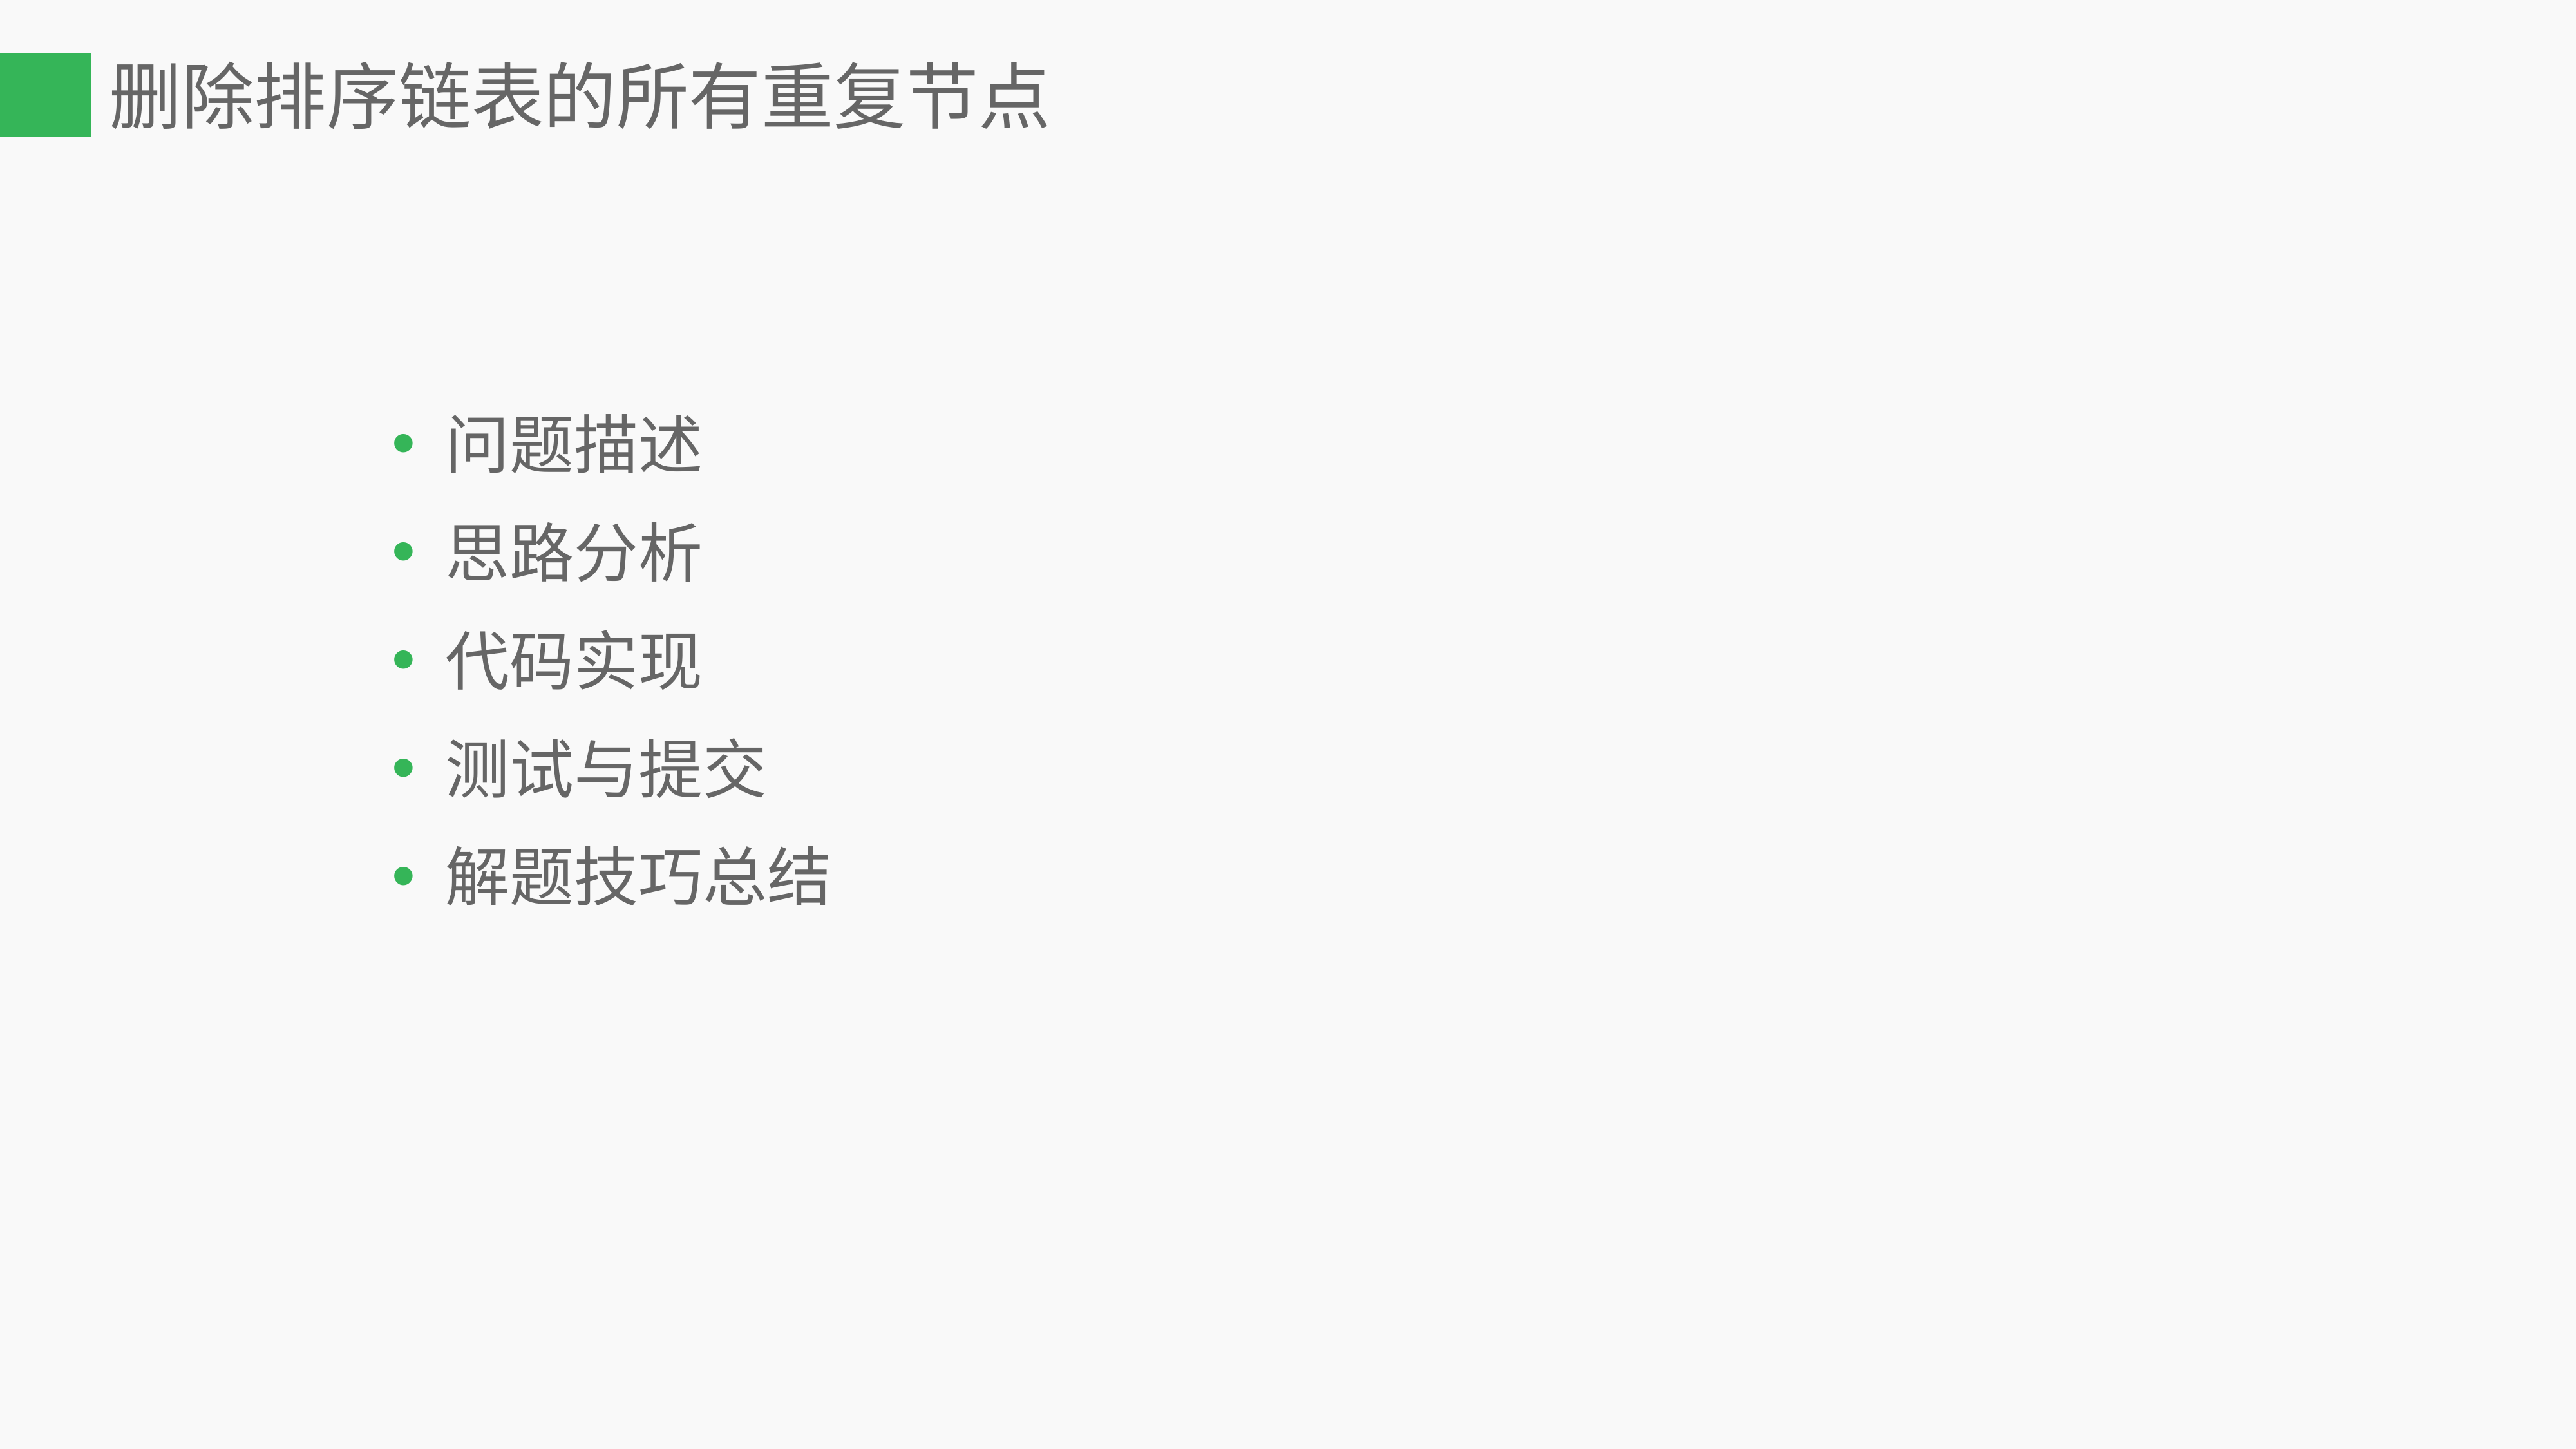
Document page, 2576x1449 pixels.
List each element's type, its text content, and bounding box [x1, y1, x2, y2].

title 删除排序链表的所有重复节点 [108, 44, 2540, 144]
picture [0, 53, 91, 137]
subtitle 问题描述 思路分析 代码实现 测试与提交 解题技巧总结 [371, 372, 2303, 1346]
